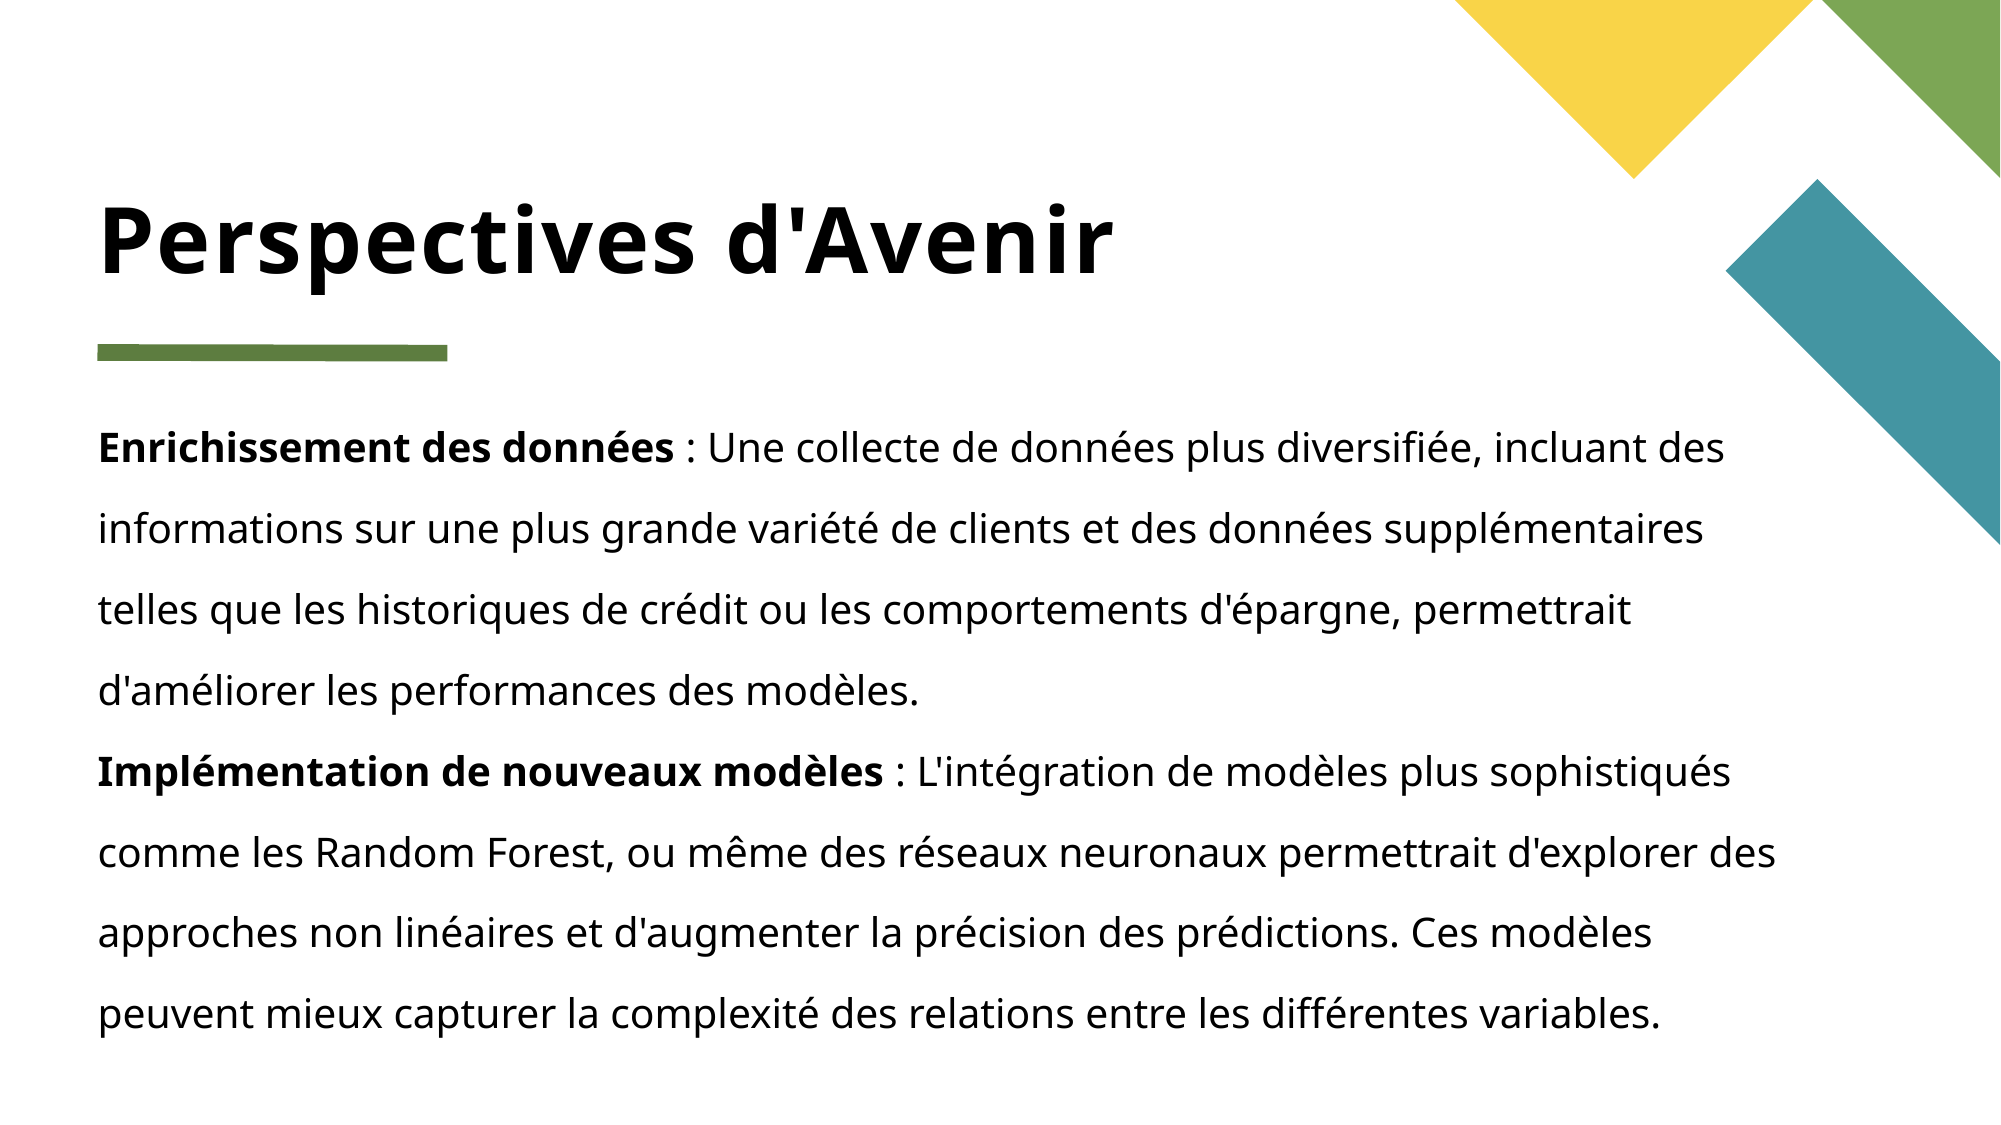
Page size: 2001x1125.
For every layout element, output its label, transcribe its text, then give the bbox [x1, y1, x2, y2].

title Perspectives d'Avenir [97, 32, 1564, 291]
list Enrichissement des données : Une collecte de données plus diversifiée, incluant des informations sur une plus grande variété de clients et des données supplémentaires telles que les historiques de crédit ou les comportements d'épargne, permettrait d'améliorer les performances des modèles. Implémentation de nouveaux modèles : L'intégration de modèles plus sophistiqués comme les Random Forest, ou même des réseaux neuronaux permettrait d'explorer des approches non linéaires et d'augmenter la précision des prédictions. Ces modèles peuvent mieux capturer la complexité des relations entre les différentes variables. [97, 420, 1796, 1065]
